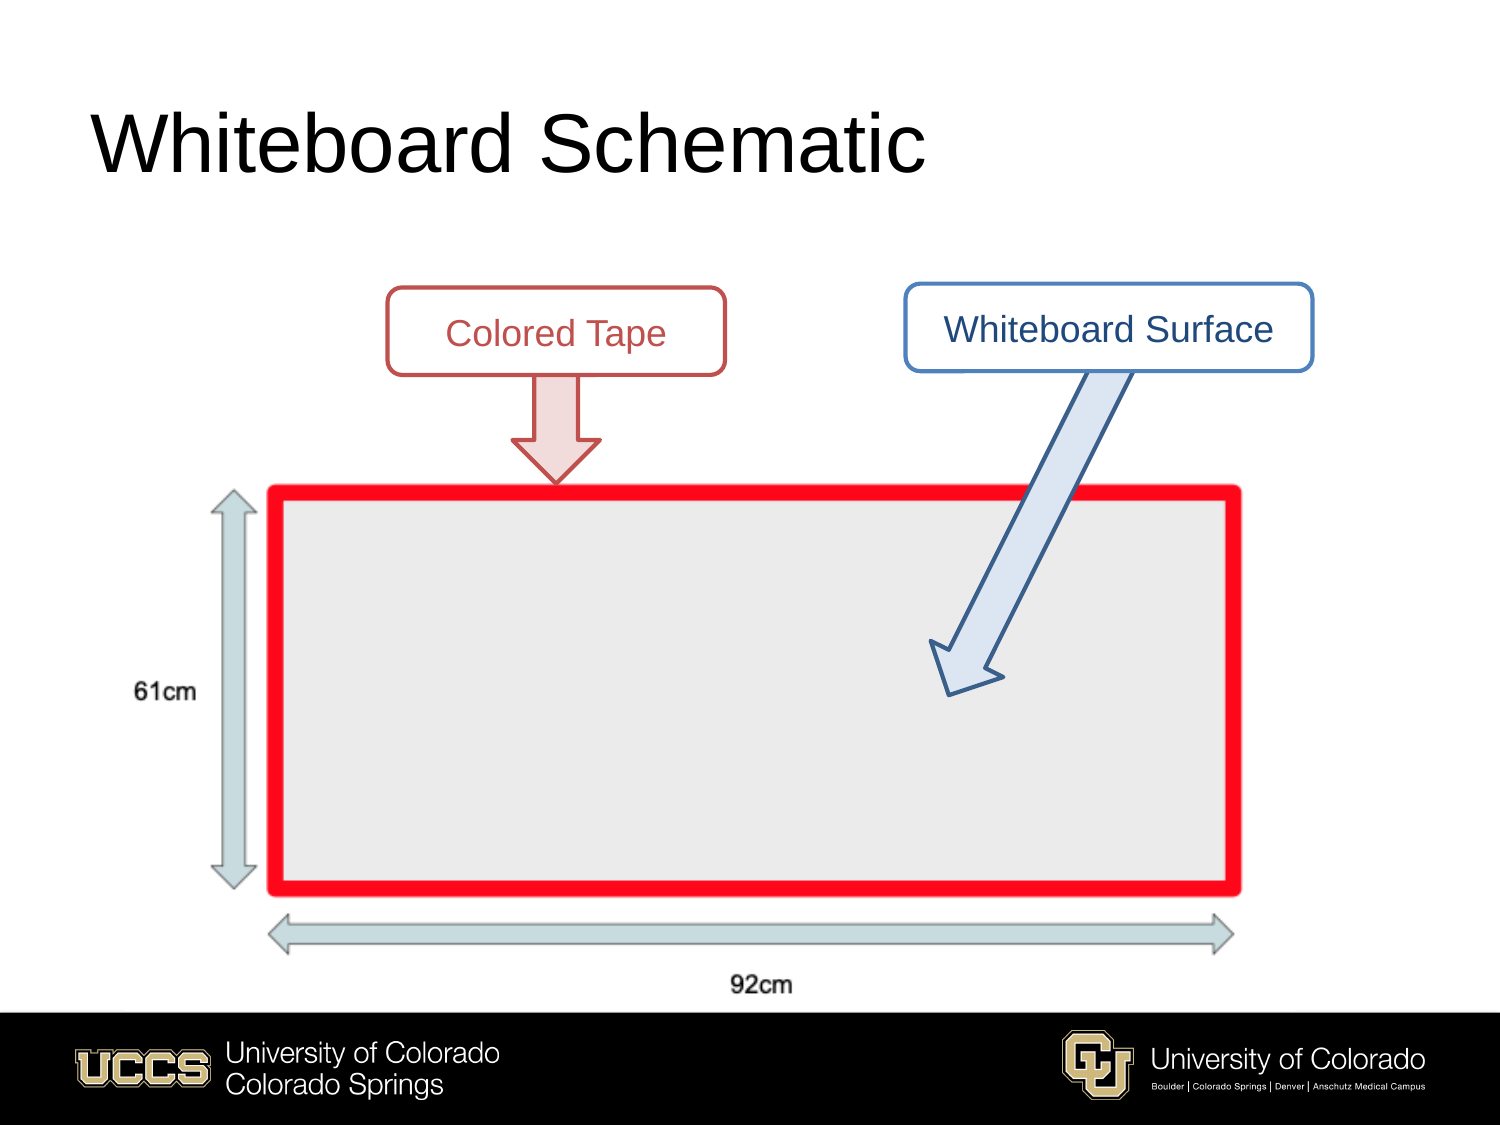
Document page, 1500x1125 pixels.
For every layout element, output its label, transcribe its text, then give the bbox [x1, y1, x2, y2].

picture [75, 1041, 499, 1100]
picture [1062, 1030, 1425, 1100]
text_box [1047, 374, 1135, 448]
text_box [510, 378, 602, 448]
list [124, 449, 1295, 1011]
text_box Colored Tape [385, 285, 728, 378]
text_box Whiteboard Surface [903, 281, 1315, 374]
title Whiteboard Schematic [75, 45, 1425, 233]
